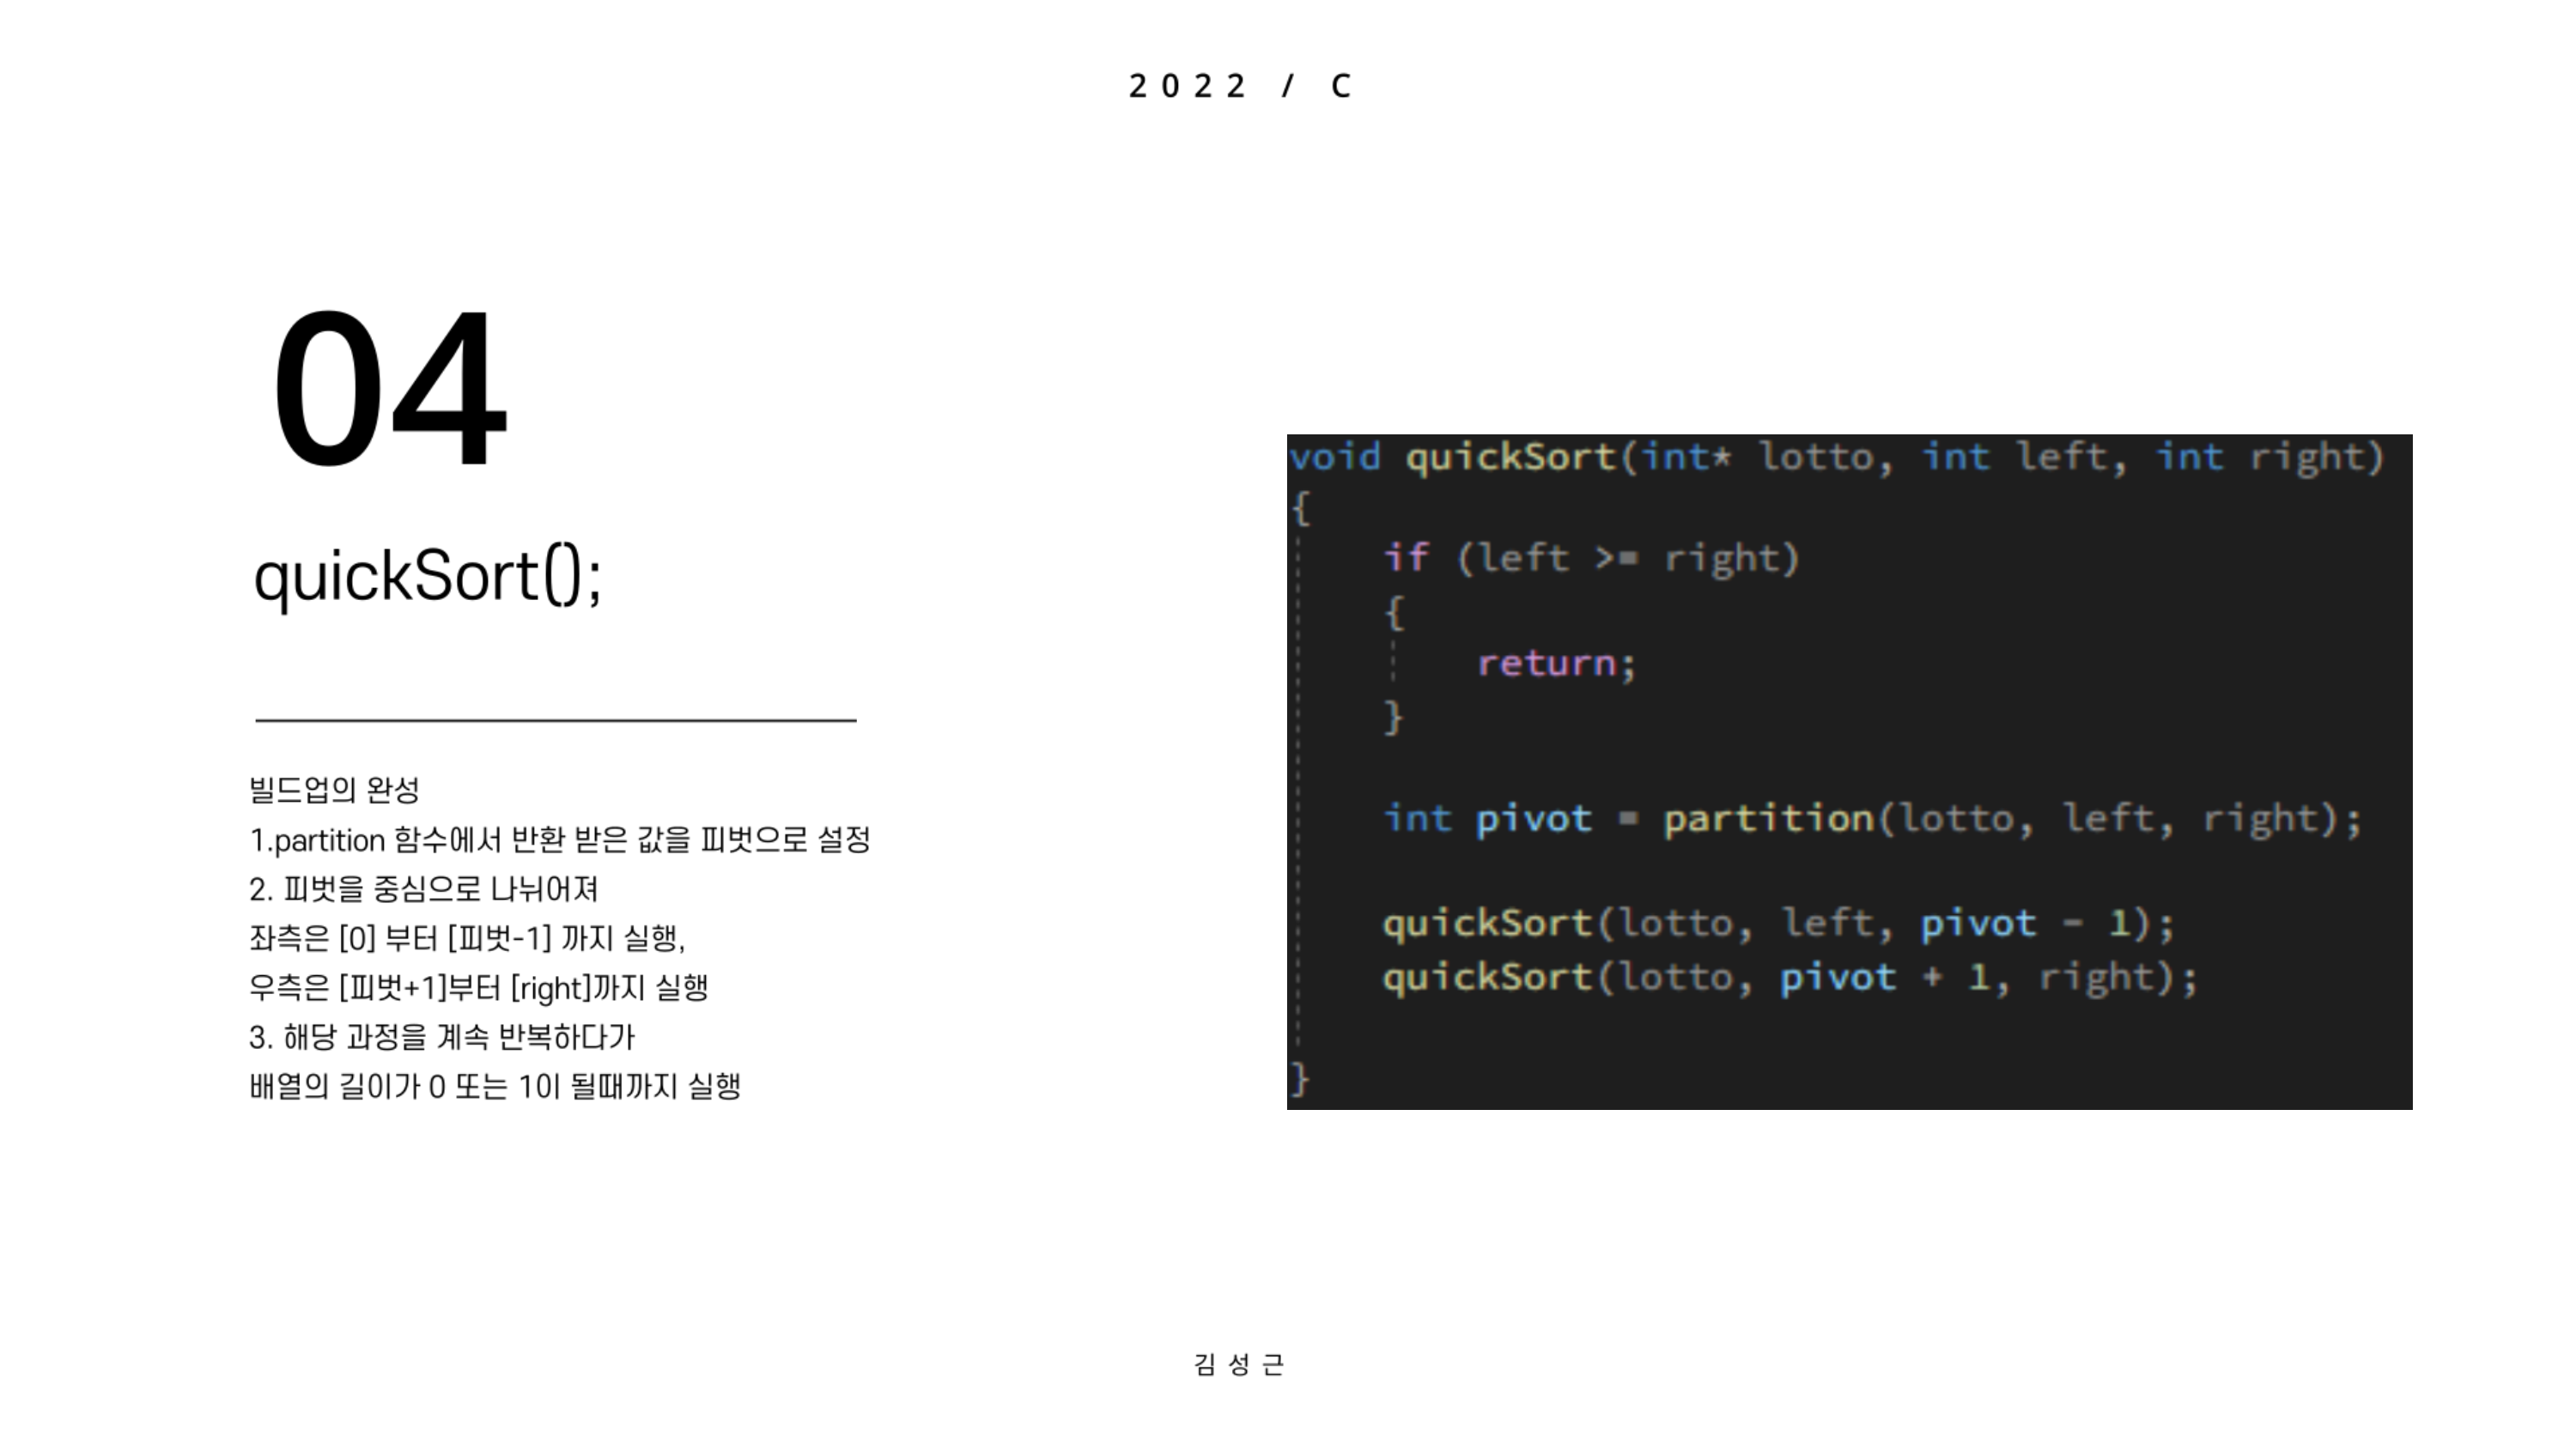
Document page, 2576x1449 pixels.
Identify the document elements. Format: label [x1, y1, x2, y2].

picture [508, 1343, 1308, 1394]
text_box [1287, 434, 2414, 1110]
picture [507, 57, 1380, 122]
text_box [255, 716, 857, 726]
picture [236, 202, 630, 646]
picture [245, 767, 886, 1172]
